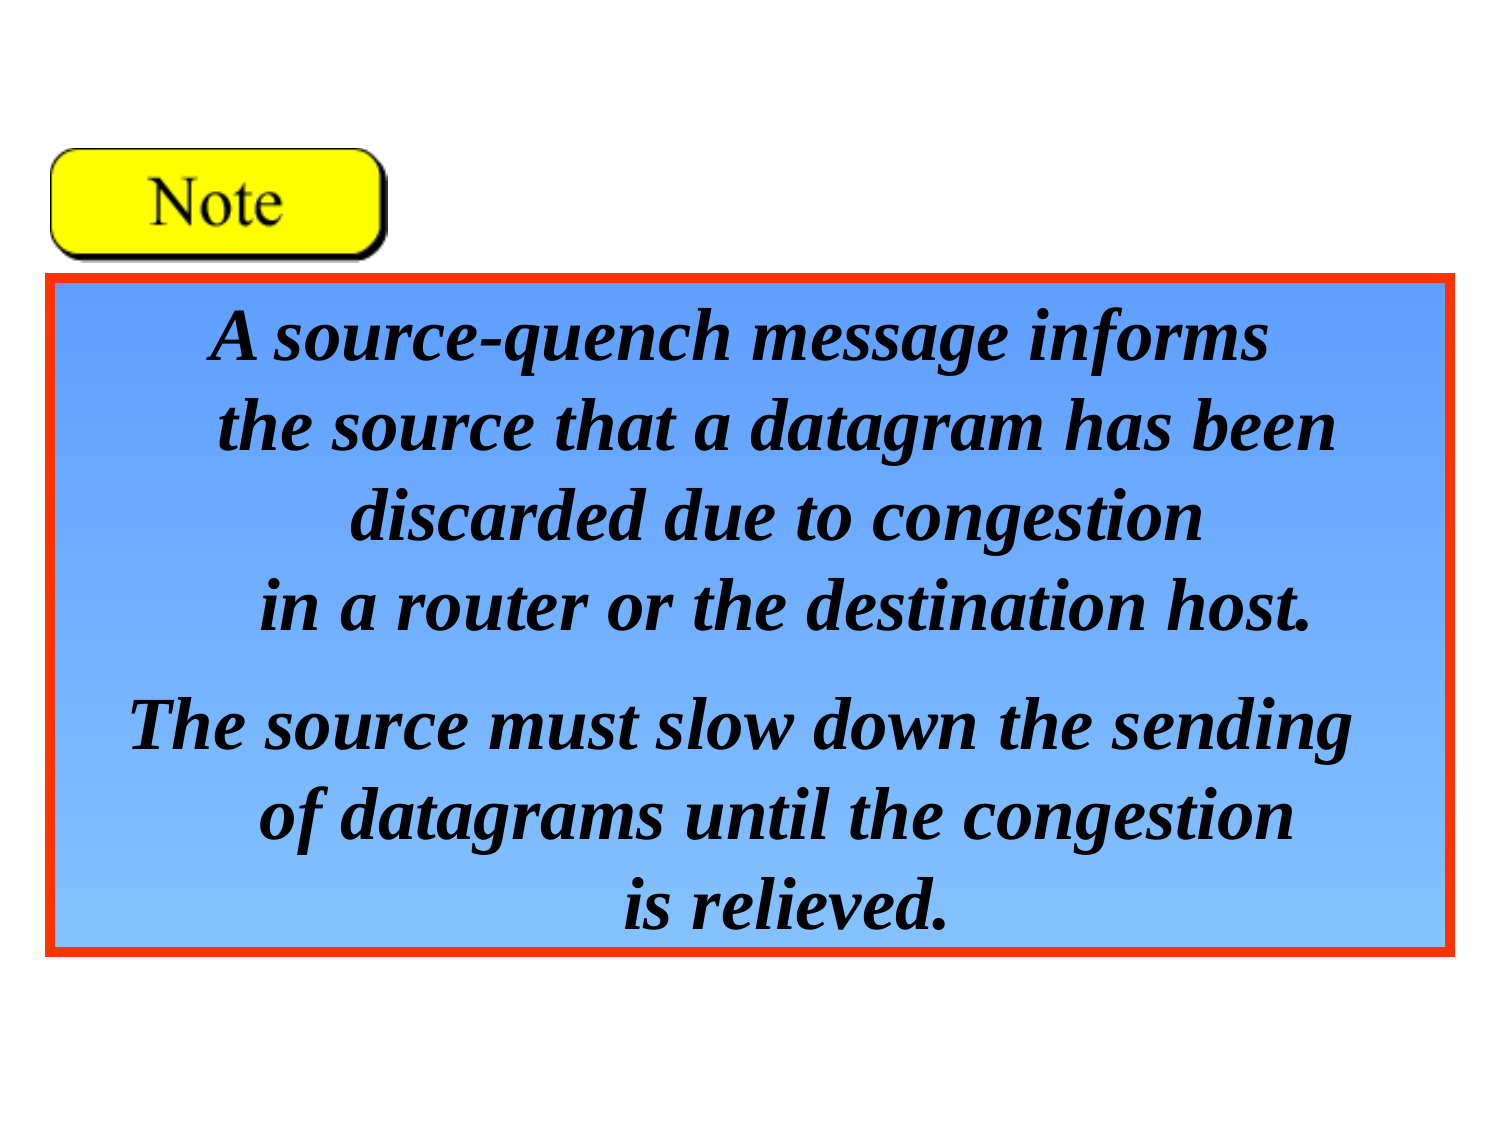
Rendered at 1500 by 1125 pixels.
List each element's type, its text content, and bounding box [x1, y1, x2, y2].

picture [49, 148, 388, 263]
text_box A source-quench message informs the source that a datagram has been discarded due to congestion in a router or the destination host. The source must slow down the sending of datagrams until the congestion is relieved. [50, 278, 1450, 952]
